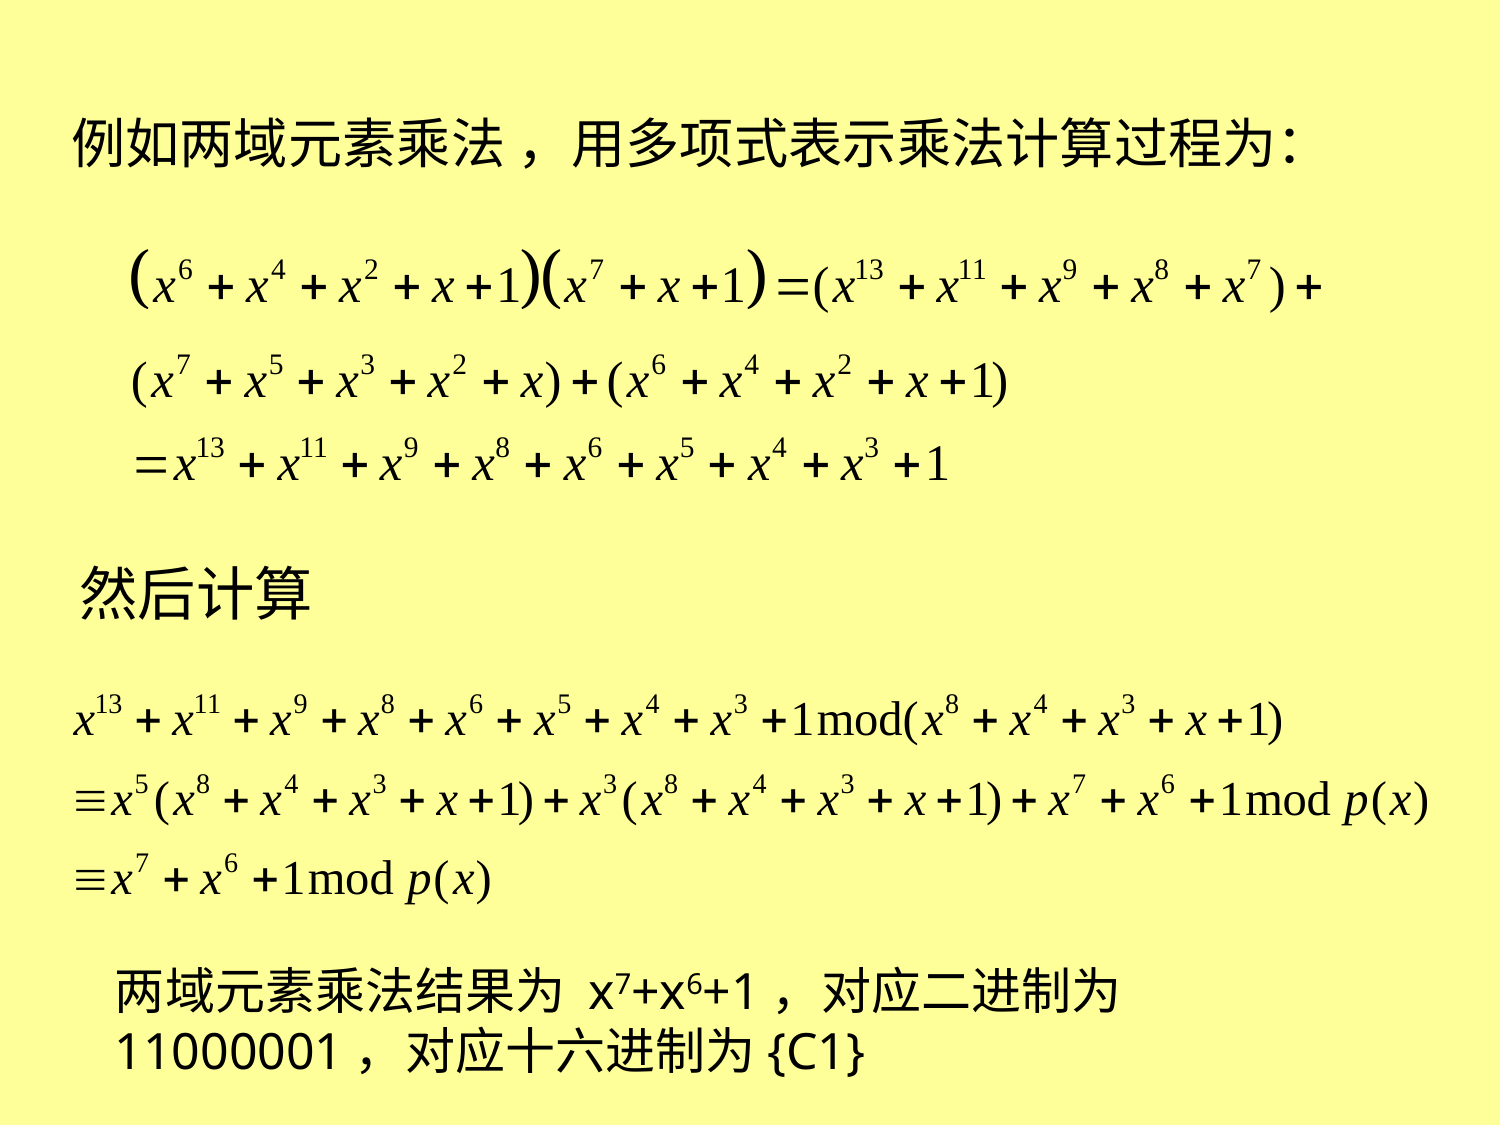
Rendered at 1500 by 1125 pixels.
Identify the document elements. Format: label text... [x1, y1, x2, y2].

text_box 然后计算 [64, 550, 750, 635]
text_box 两域元素乘法结果为 x7+x6+1，对应二进制为11000001，对应十六进制为{C1} [100, 952, 1400, 1087]
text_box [123, 243, 1333, 492]
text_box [63, 680, 1437, 917]
list 例如两域元素乘法 ，用多项式表示乘法计算过程为： [56, 101, 1444, 220]
